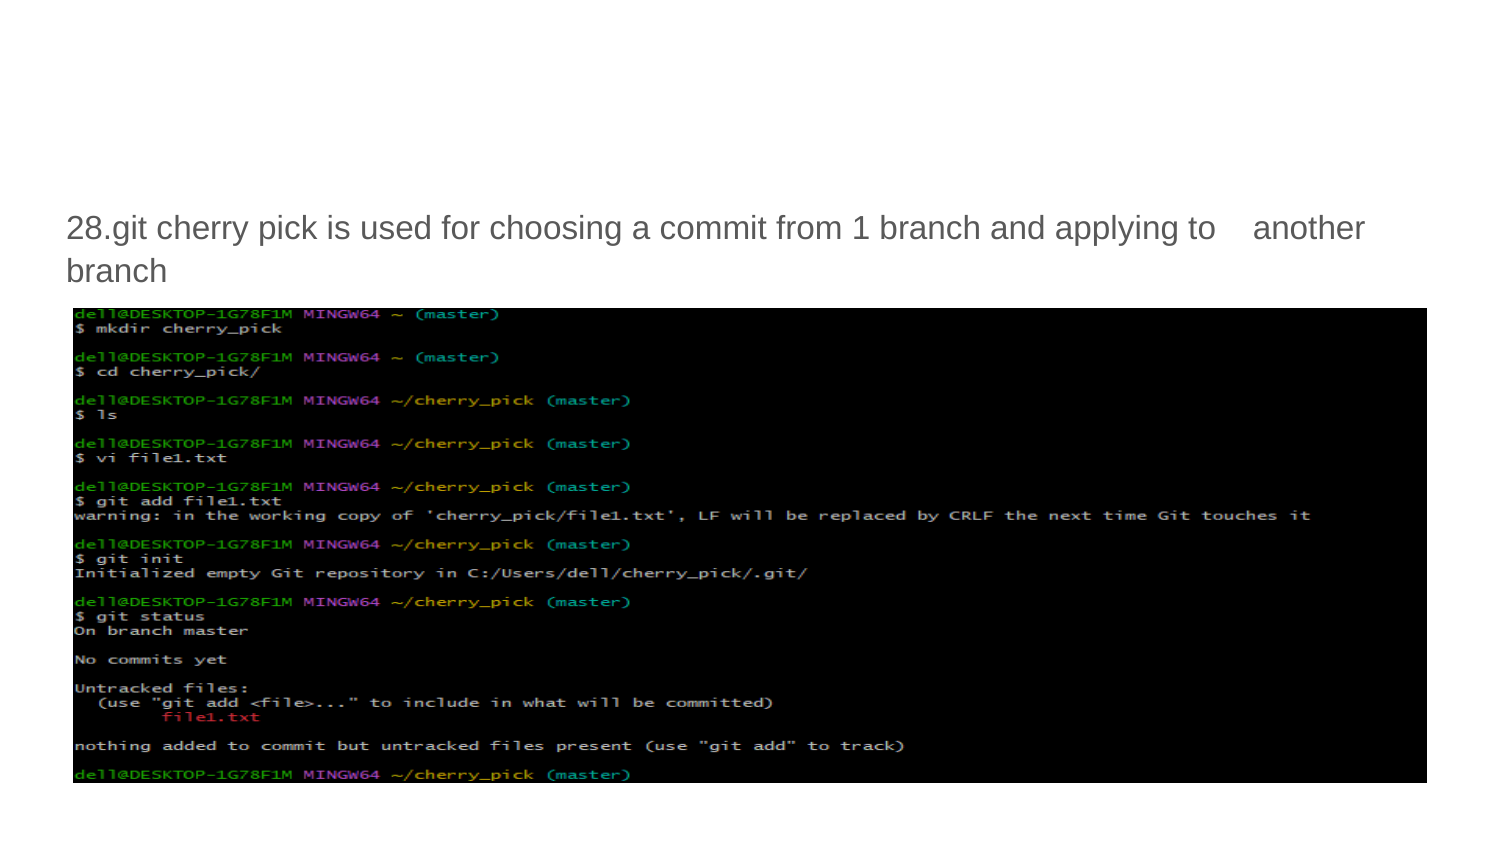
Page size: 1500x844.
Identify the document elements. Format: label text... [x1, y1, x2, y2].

picture [73, 307, 1427, 783]
list 28.git cherry pick is used for choosing a commit from 1 branch and applying to another branch [51, 189, 1449, 750]
